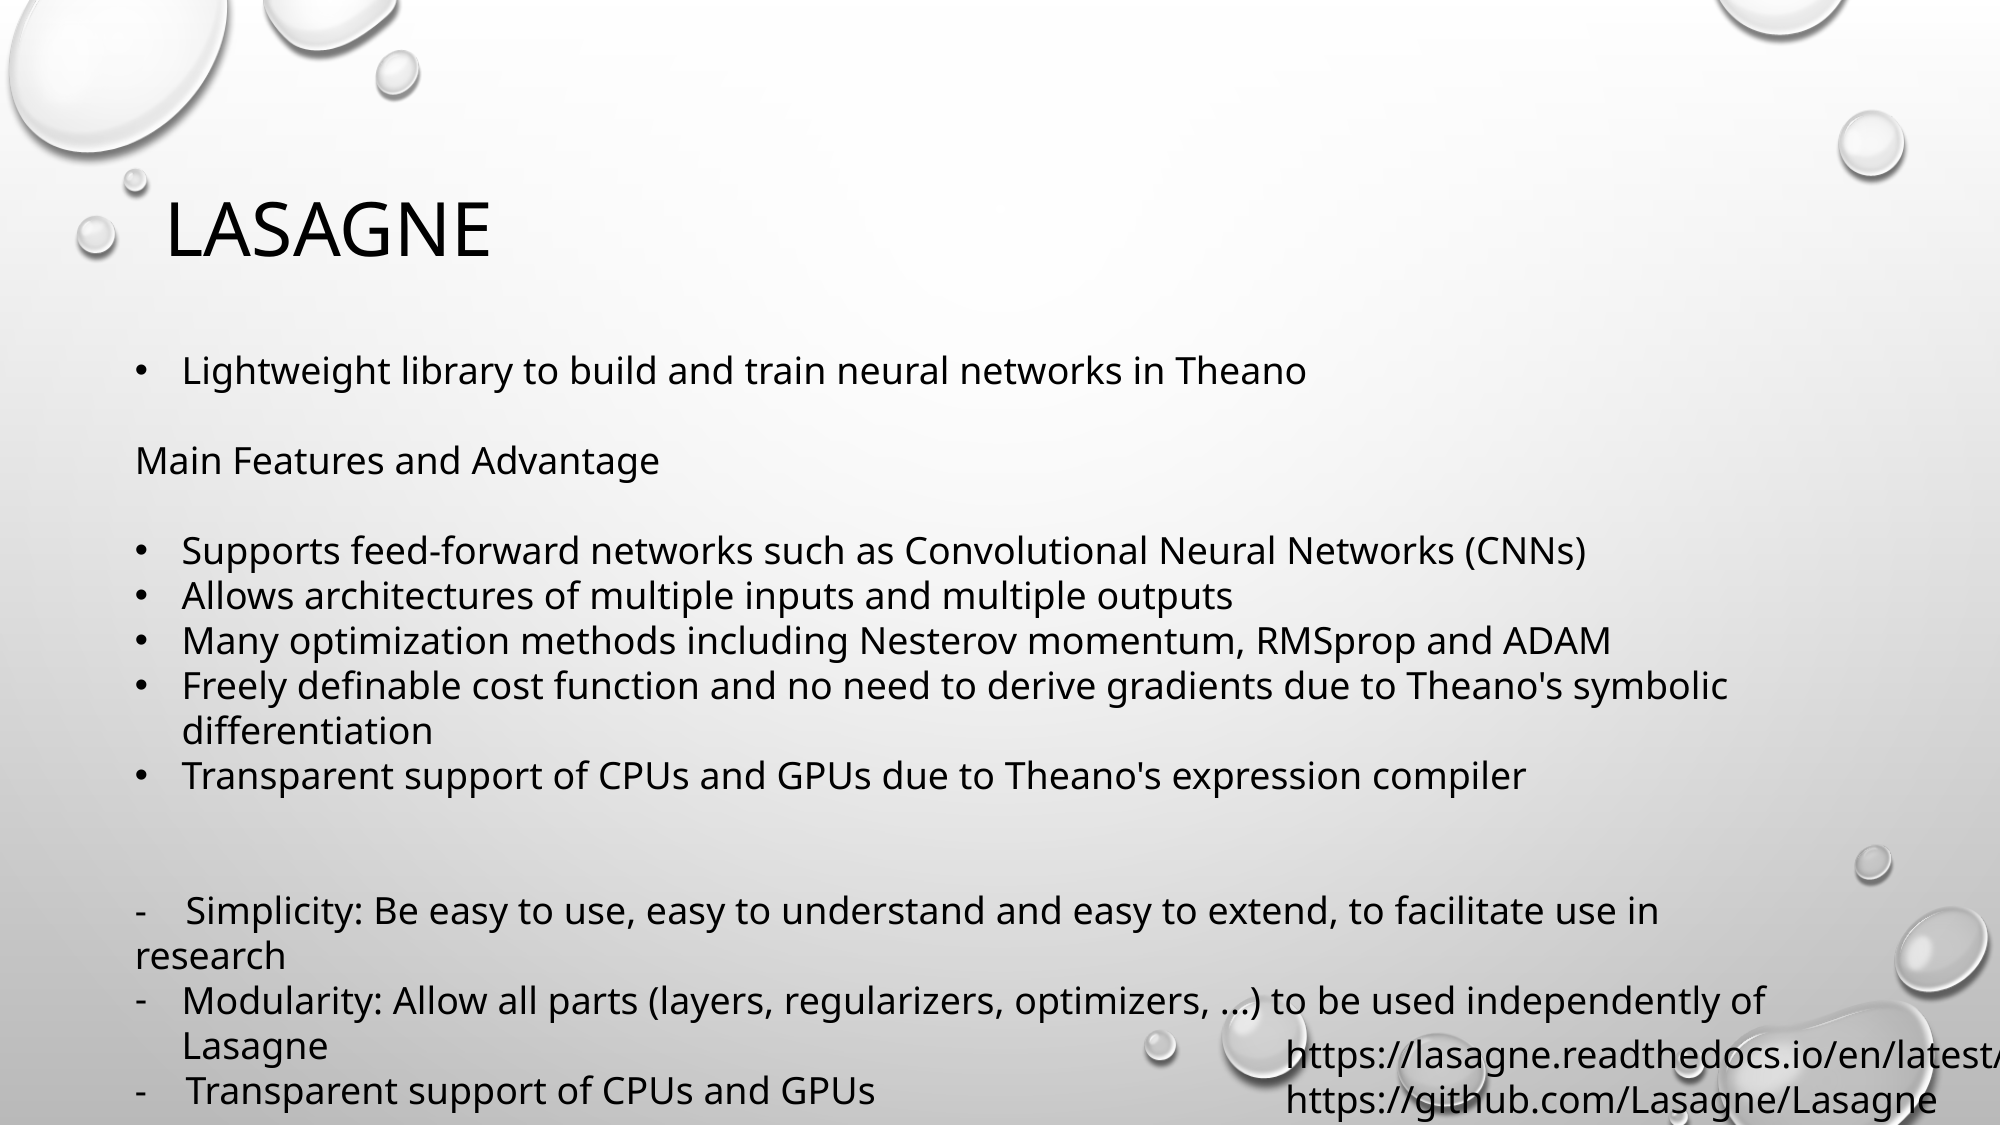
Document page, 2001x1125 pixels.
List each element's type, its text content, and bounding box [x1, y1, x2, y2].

title Lasagne [149, 101, 1851, 364]
text_box Lightweight library to build and train neural networks in Theano Main Features and Advantage Supports feed-forward networks such as Convolutional Neural Networks (CNNs) Allows architectures of multiple inputs and multiple outputs Many optimization methods including Nesterov momentum, RMSprop and ADAM Freely definable cost function and no need to derive gradients due to Theano's symbolic differentiation Transparent support of CPUs and GPUs due to Theano's expression compiler - Simplicity: Be easy to use, easy to understand and easy to extend, to facilitate use in research Modularity: Allow all parts (layers, regularizers, optimizers, ...) to be used independently of Lasagne - Transparent support of CPUs and GPUs [119, 339, 1821, 1125]
picture [0, 0, 2000, 1125]
text_box https://lasagne.readthedocs.io/en/latest/ https://github.com/Lasagne/Lasagne [1821, 1023, 2000, 1125]
